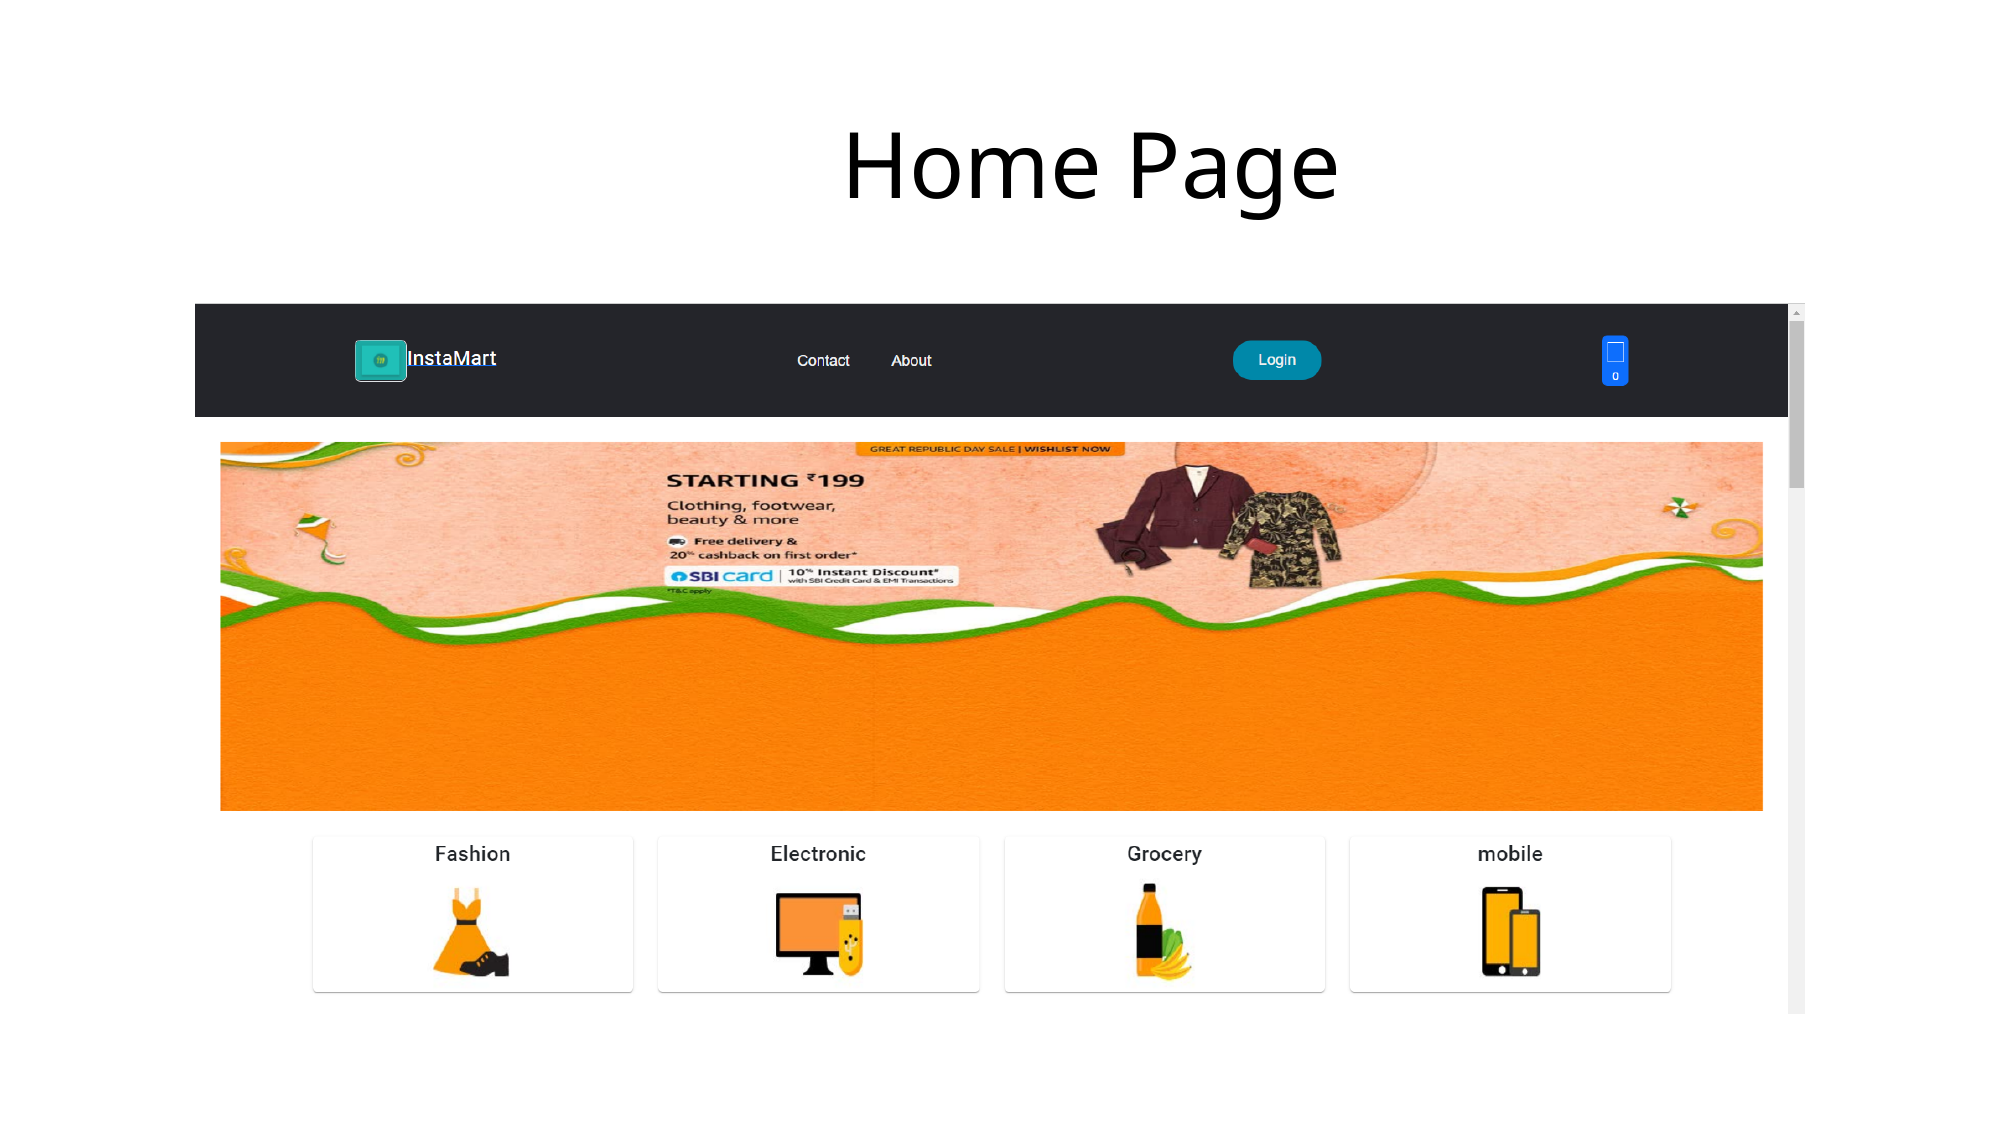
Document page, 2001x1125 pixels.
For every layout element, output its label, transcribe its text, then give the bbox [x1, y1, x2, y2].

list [195, 299, 1805, 1014]
title Home Page [137, 59, 1863, 278]
